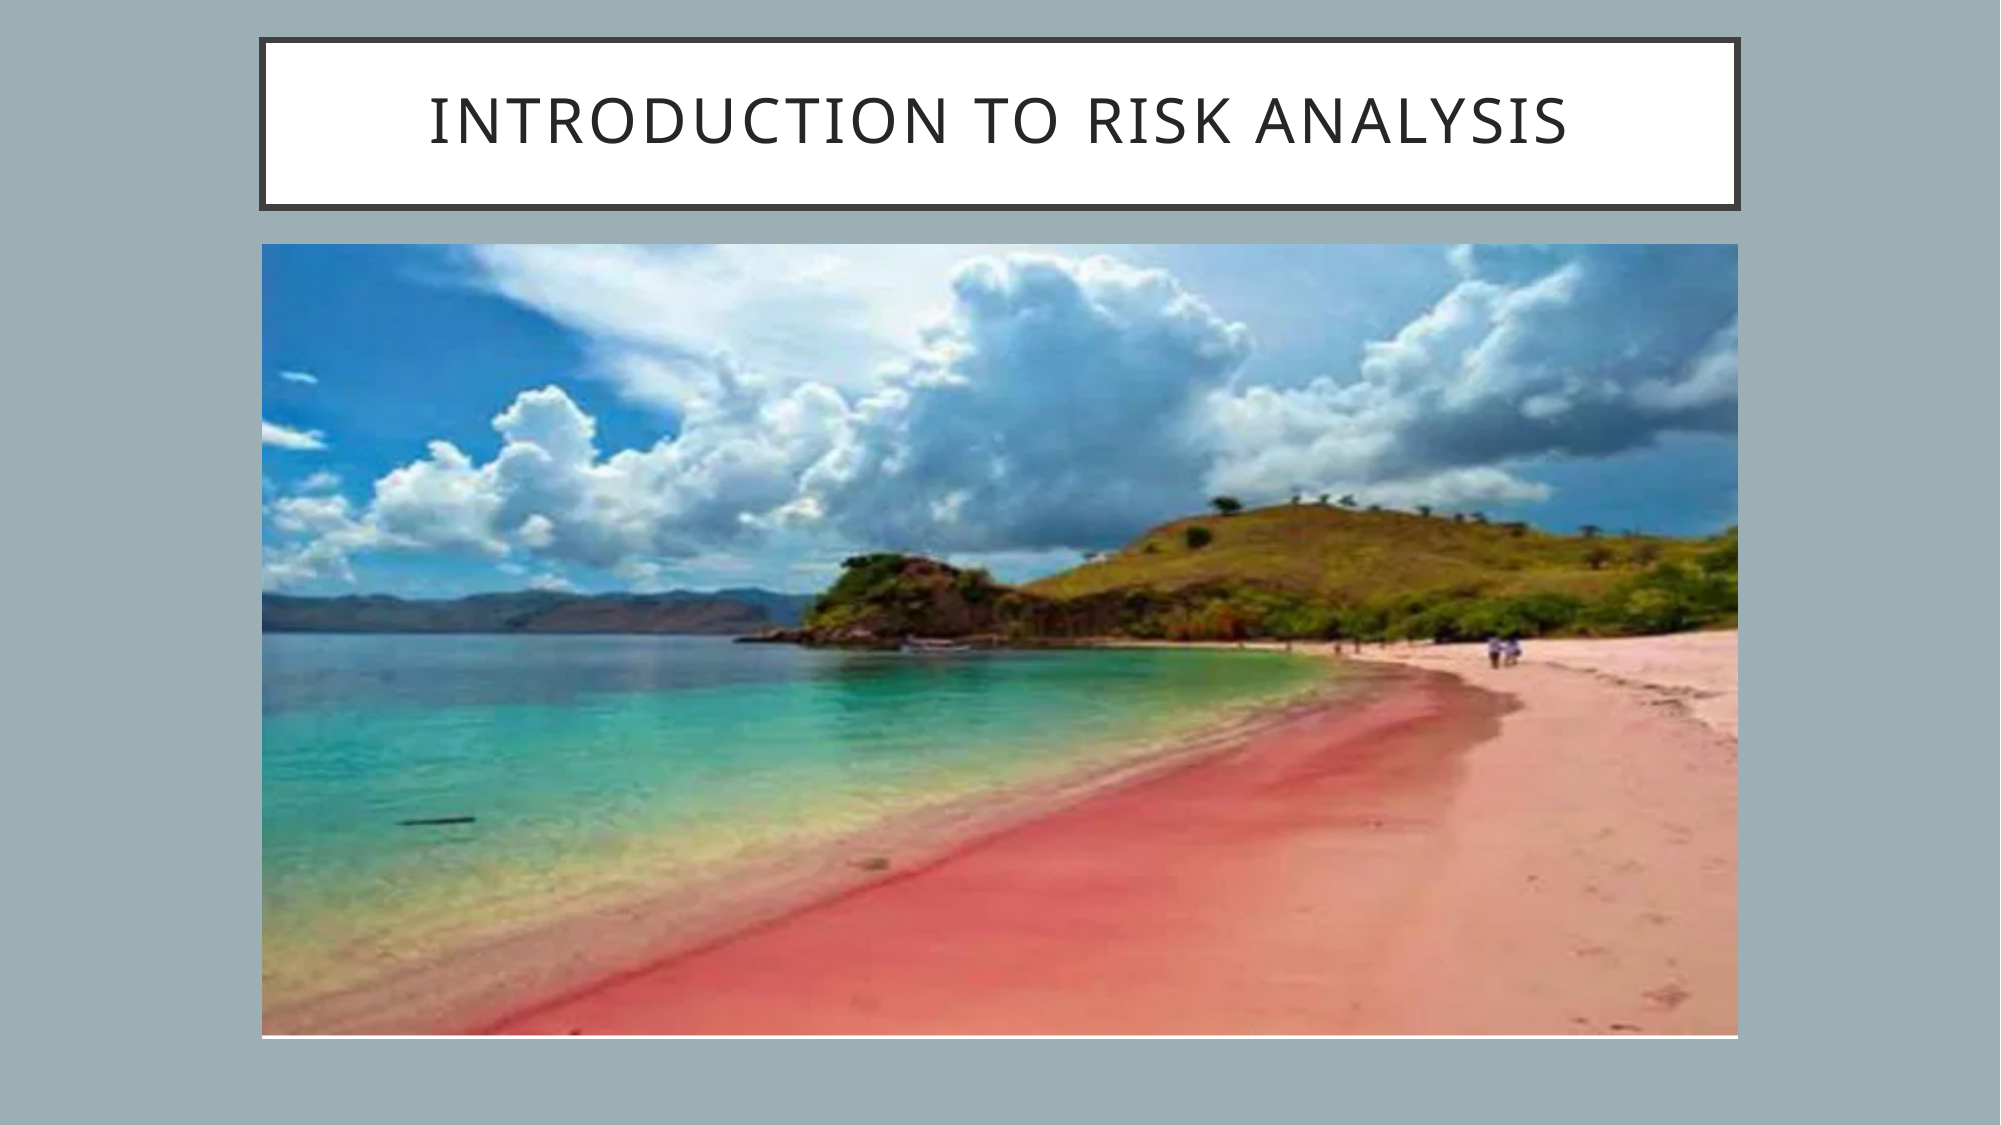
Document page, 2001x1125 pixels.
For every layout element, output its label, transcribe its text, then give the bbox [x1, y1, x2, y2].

picture [262, 244, 1738, 1039]
title Introduction to risk analysis [259, 37, 1741, 211]
